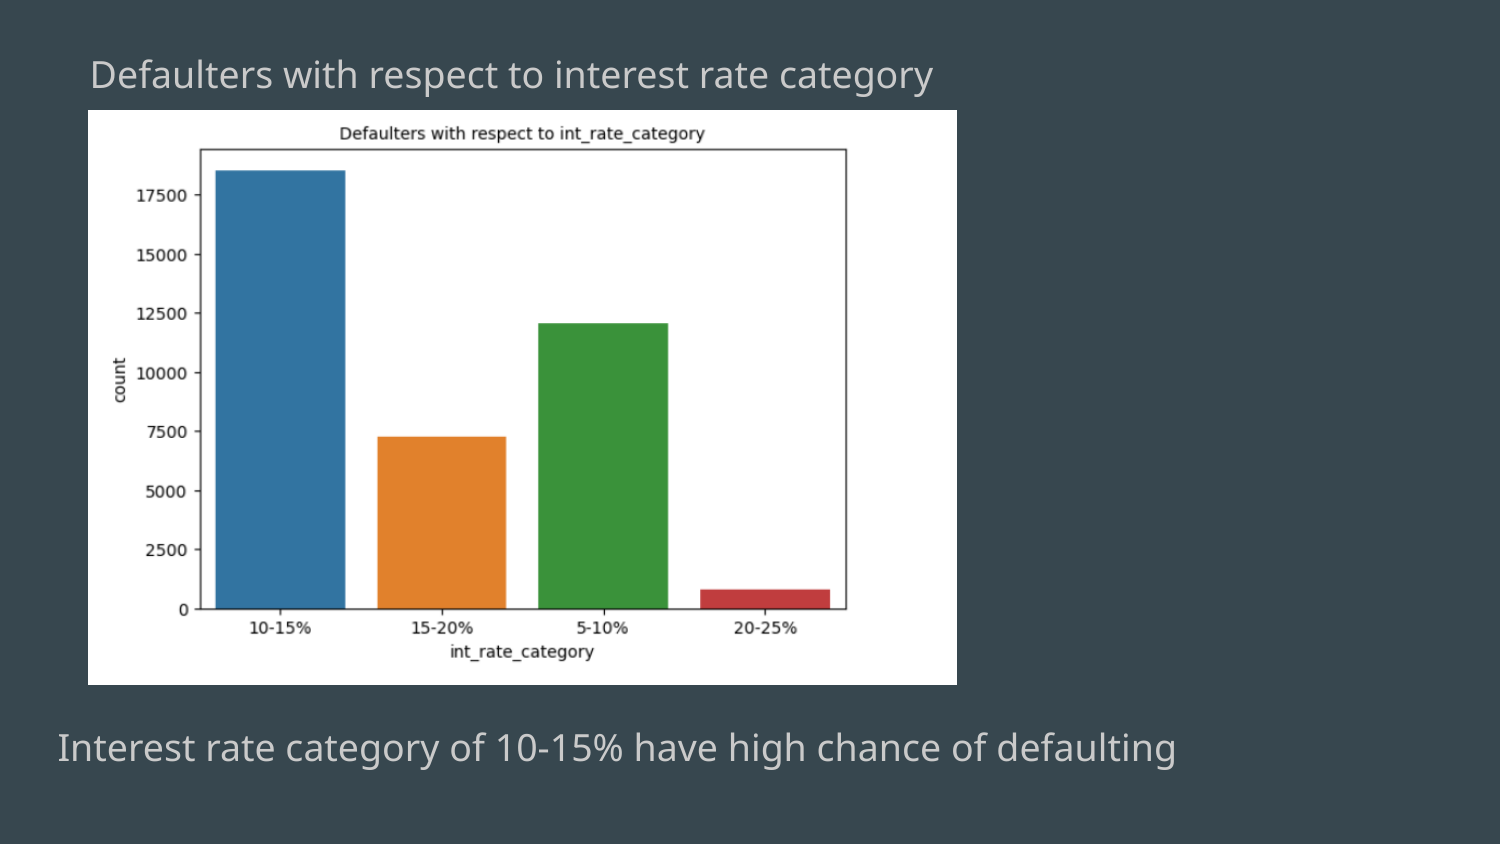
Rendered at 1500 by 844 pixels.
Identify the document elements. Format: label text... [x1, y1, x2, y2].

list Interest rate category of 10-15% have high chance of defaulting [42, 702, 1441, 844]
list Defaulters with respect to interest rate category [74, 29, 1473, 239]
picture [87, 110, 957, 686]
